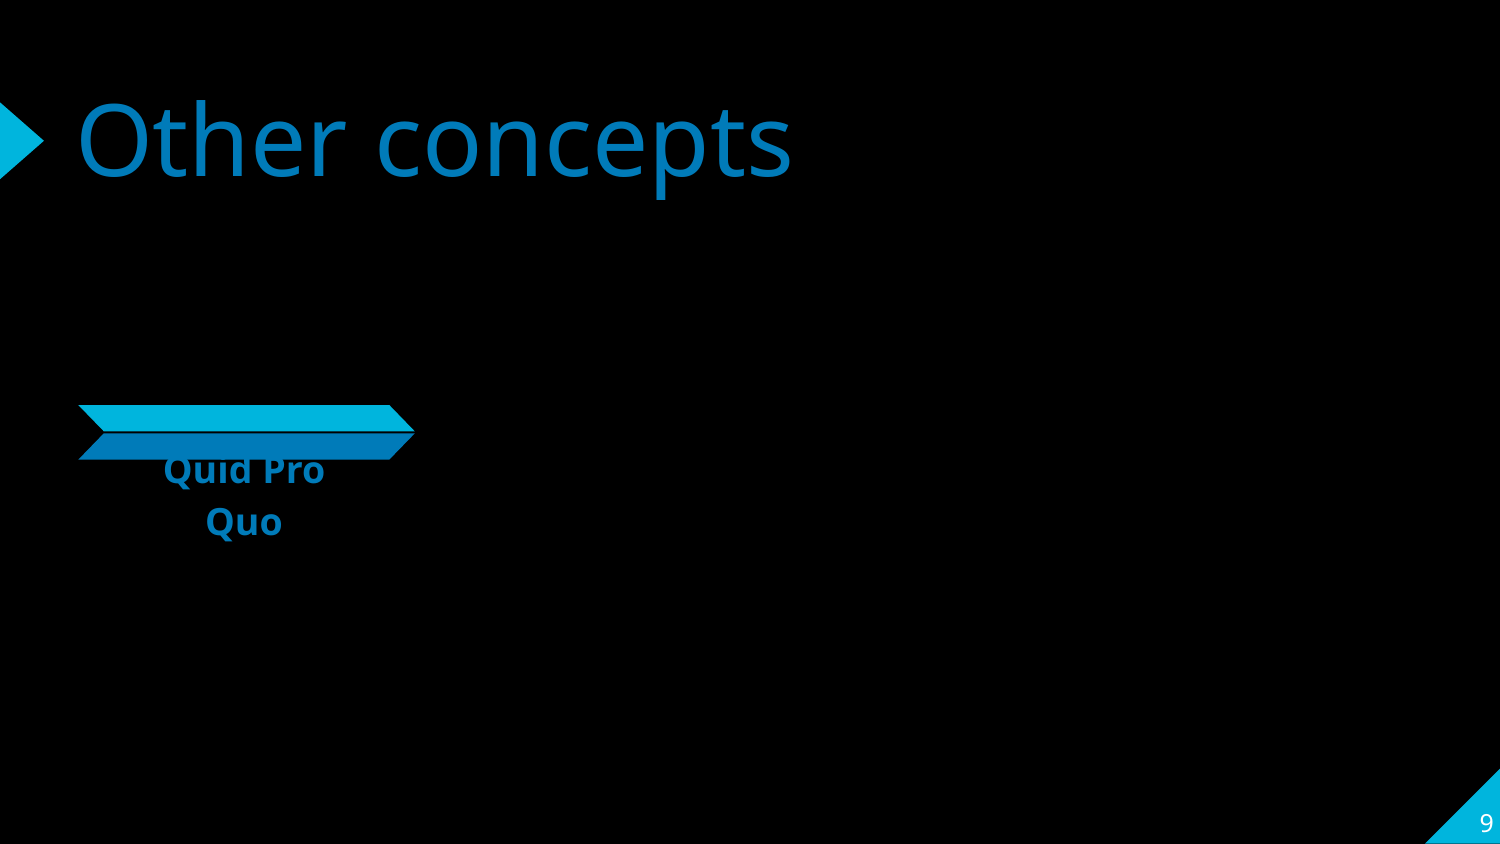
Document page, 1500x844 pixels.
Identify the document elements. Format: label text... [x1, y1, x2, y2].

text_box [78, 404, 416, 559]
title Other concepts [75, 99, 1001, 277]
slide_number 9 [1418, 760, 1494, 838]
